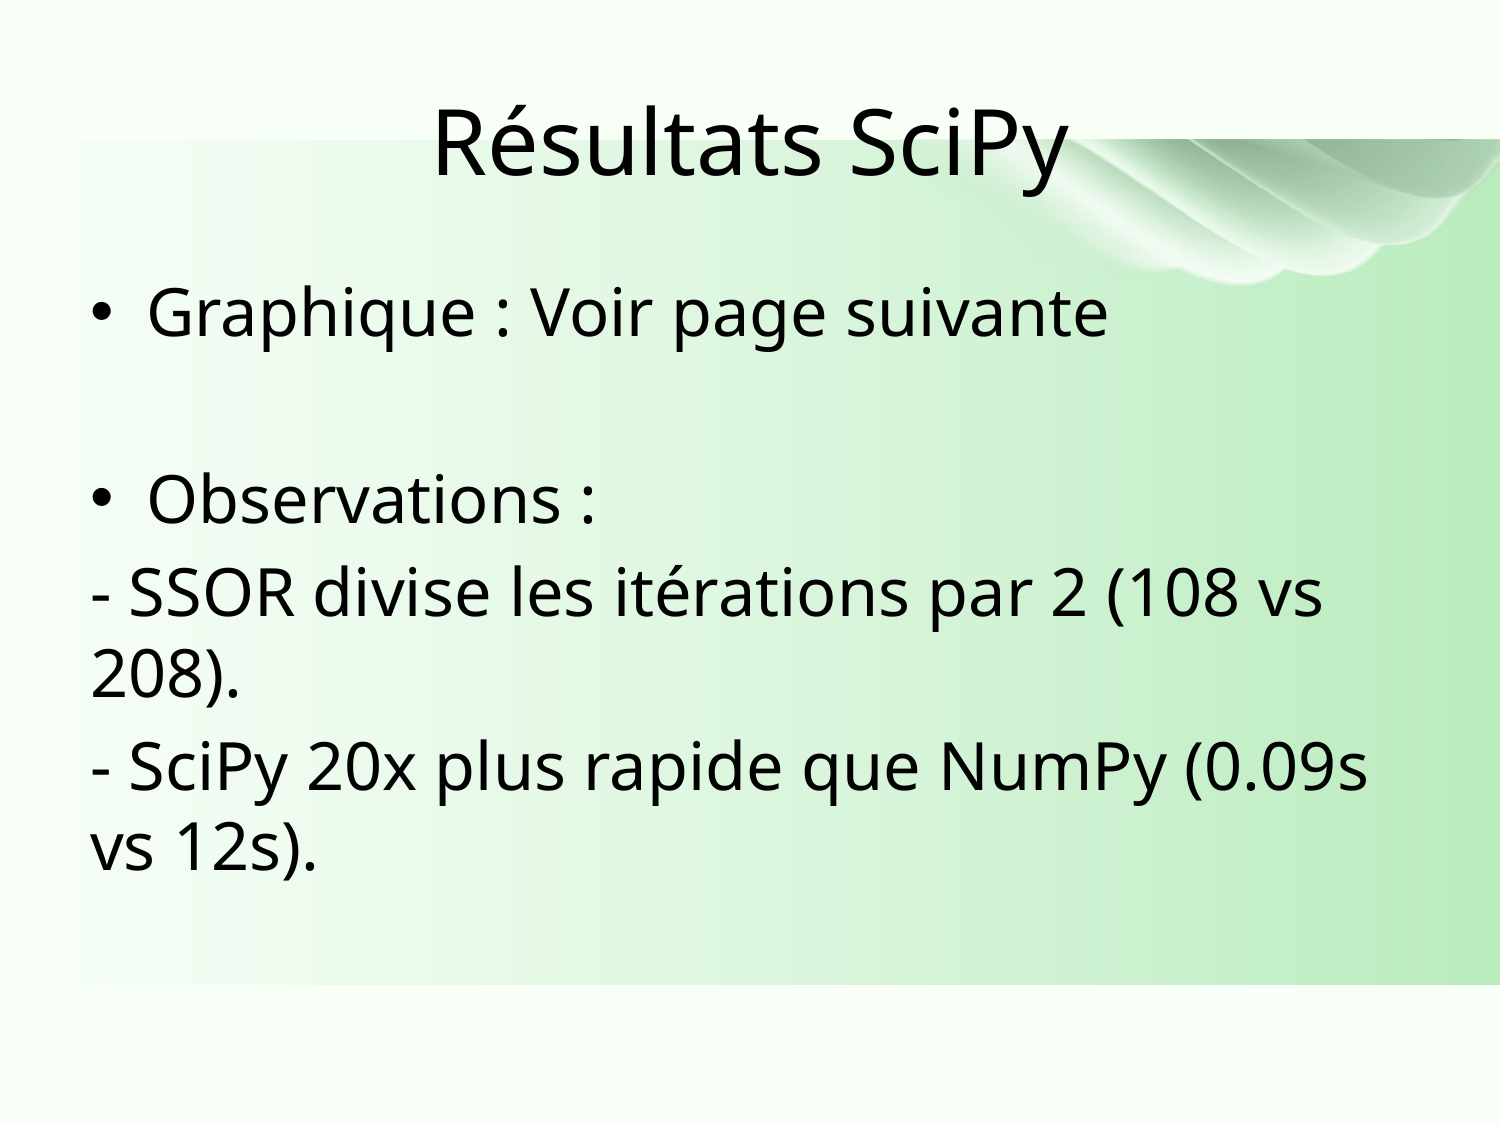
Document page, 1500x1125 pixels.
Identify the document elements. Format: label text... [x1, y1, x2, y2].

text_box Graphique : Voir page suivante Observations : - SSOR divise les itérations par 2 (108 vs 208). - SciPy 20x plus rapide que NumPy (0.09s vs 12s). [74, 262, 1425, 1005]
picture [872, 139, 1500, 287]
text_box Résultats SciPy [74, 45, 1425, 233]
